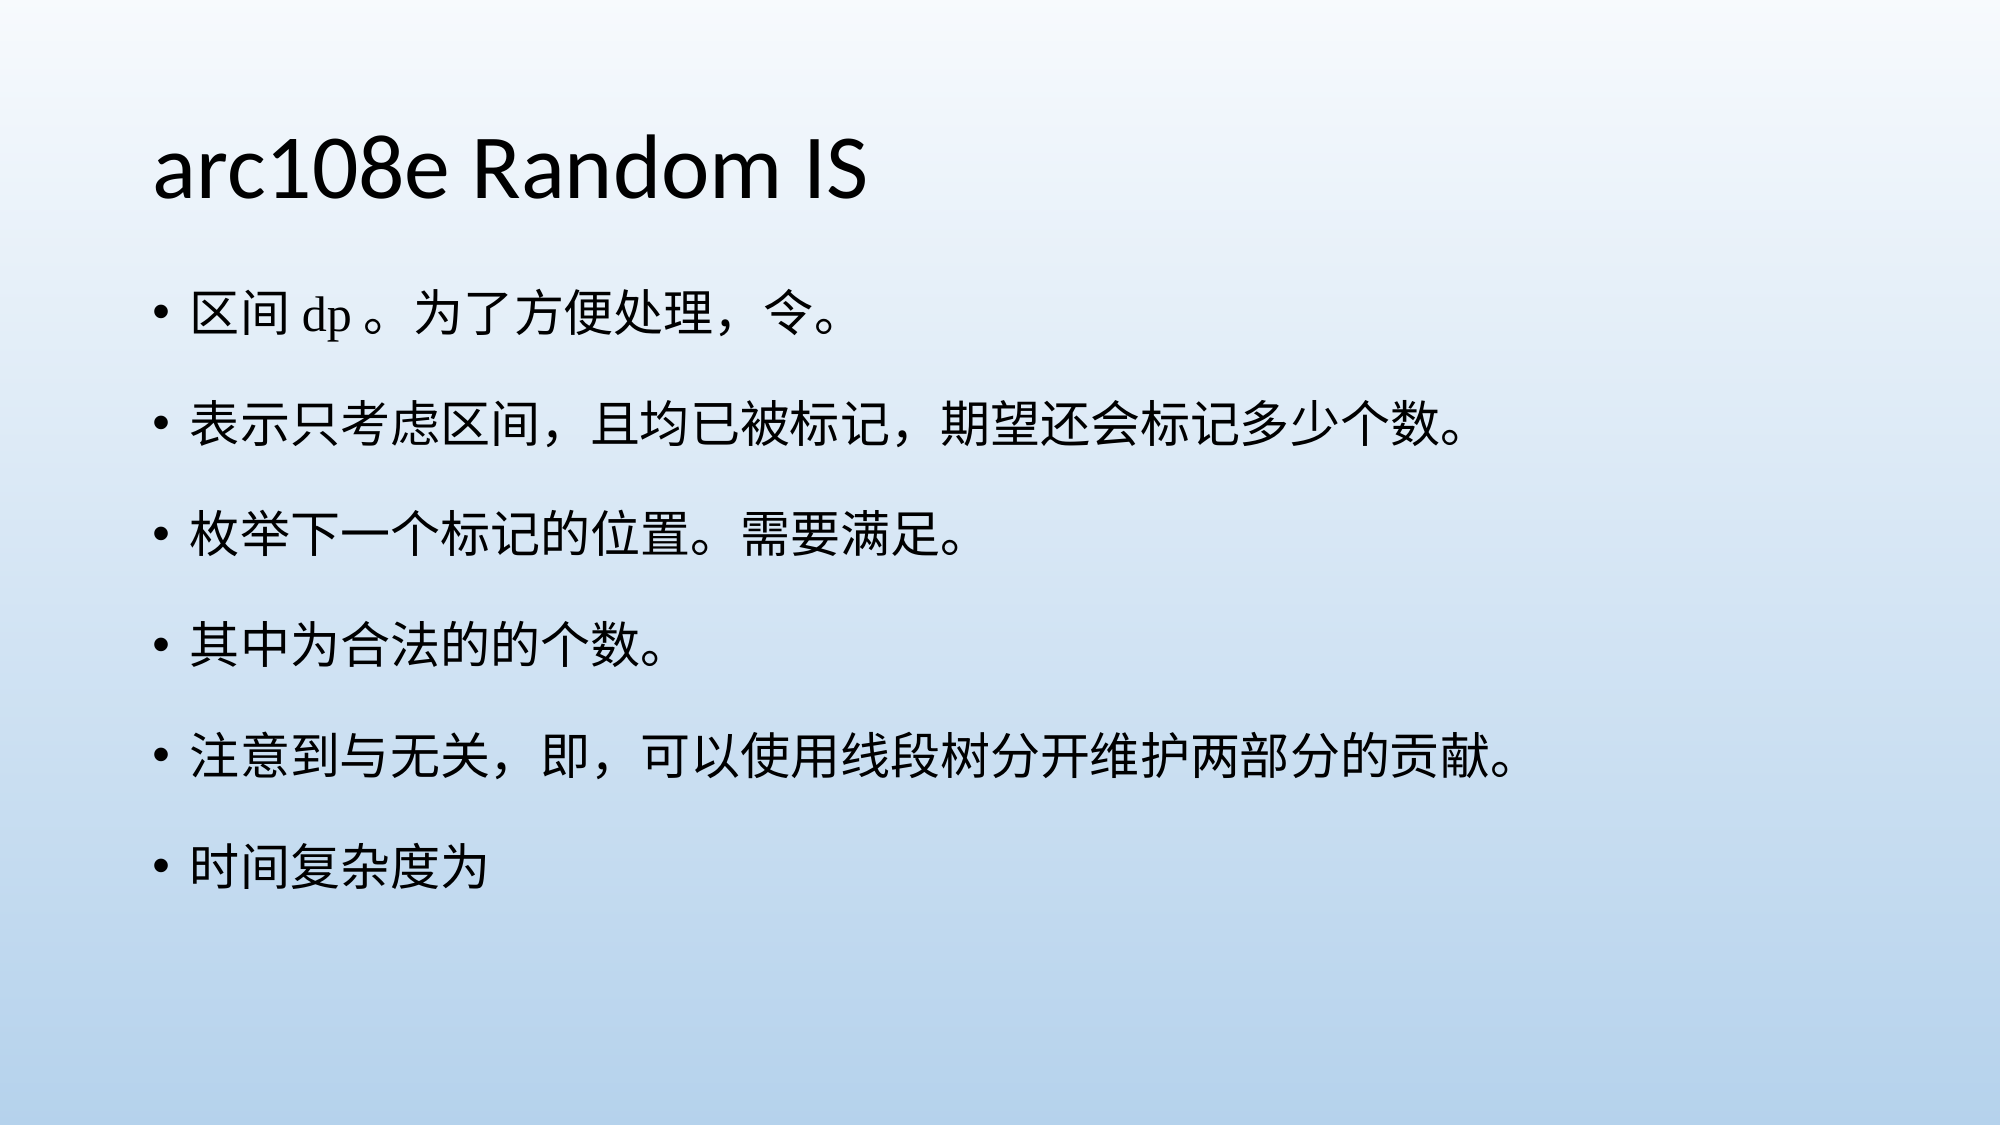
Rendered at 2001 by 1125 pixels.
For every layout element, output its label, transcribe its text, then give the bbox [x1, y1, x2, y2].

title arc108e Random IS [137, 59, 1863, 278]
